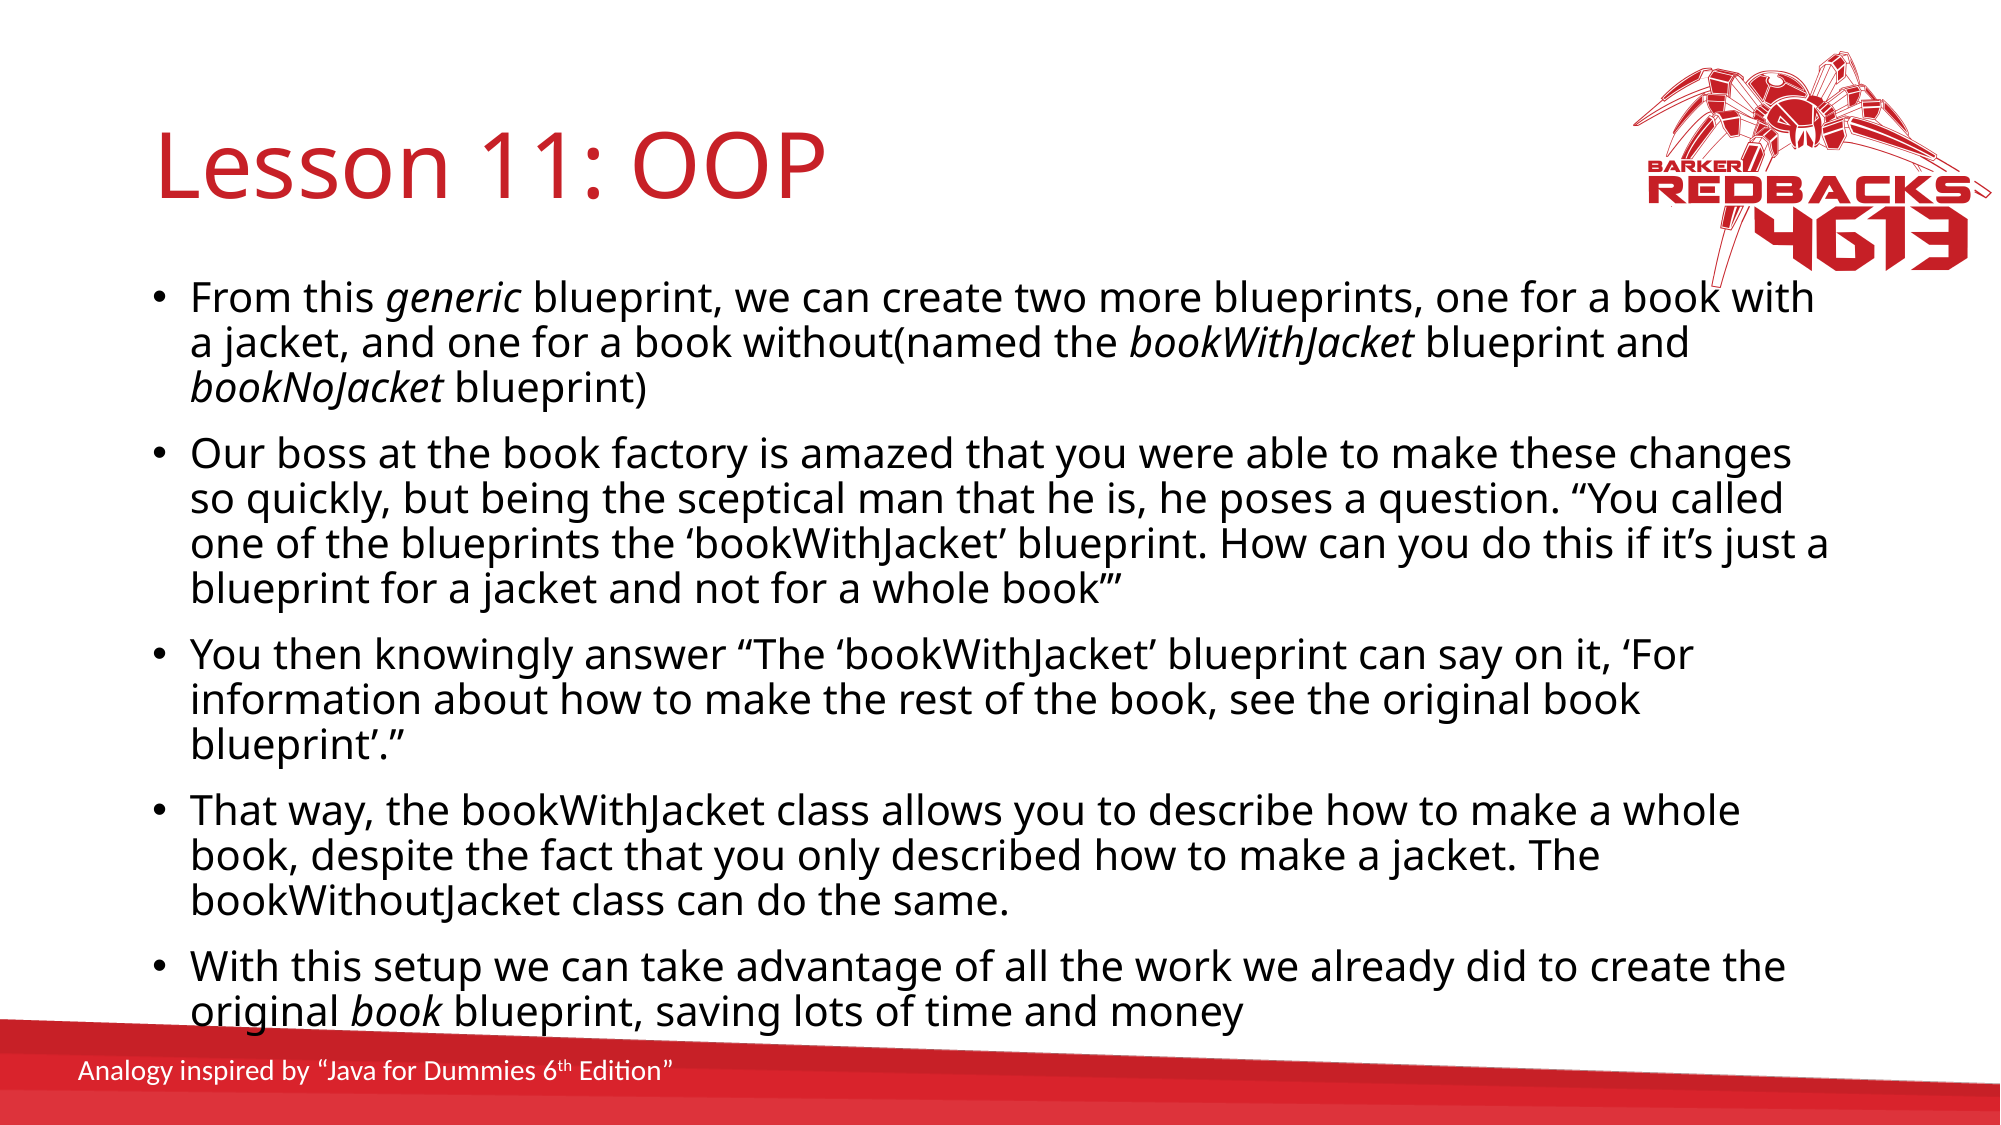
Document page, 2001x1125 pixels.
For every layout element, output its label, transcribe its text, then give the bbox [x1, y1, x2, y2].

text_box Analogy inspired by “Java for Dummies 6th Edition” [63, 1043, 1408, 1094]
title Lesson 11: OOP [138, 59, 1620, 268]
picture [1633, 51, 1992, 288]
list From this generic blueprint, we can create two more blueprints, one for a book with a jacket, and one for a book without(named the bookWithJacket blueprint and bookNoJacket blueprint) Our boss at the book factory is amazed that you were able to make these changes so quickly, but being the sceptical man that he is, he poses a question. “You called one of the blueprints the ‘bookWithJacket’ blueprint. How can you do this if it’s just a blueprint for a jacket and not for a whole book’” You then knowingly answer “The ‘bookWithJacket’ blueprint can say on it, ‘For information about how to make the rest of the book, see the original book blueprint’.” That way, the bookWithJacket class allows you to describe how to make a whole book, despite the fact that you only described how to make a jacket. The bookWithoutJacket class can do the same. With this setup we can take advantage of all the work we already did to create the original book blueprint, saving lots of time and money [137, 268, 1863, 1045]
text_box [137, 299, 988, 1014]
picture [0, 1019, 2000, 1125]
